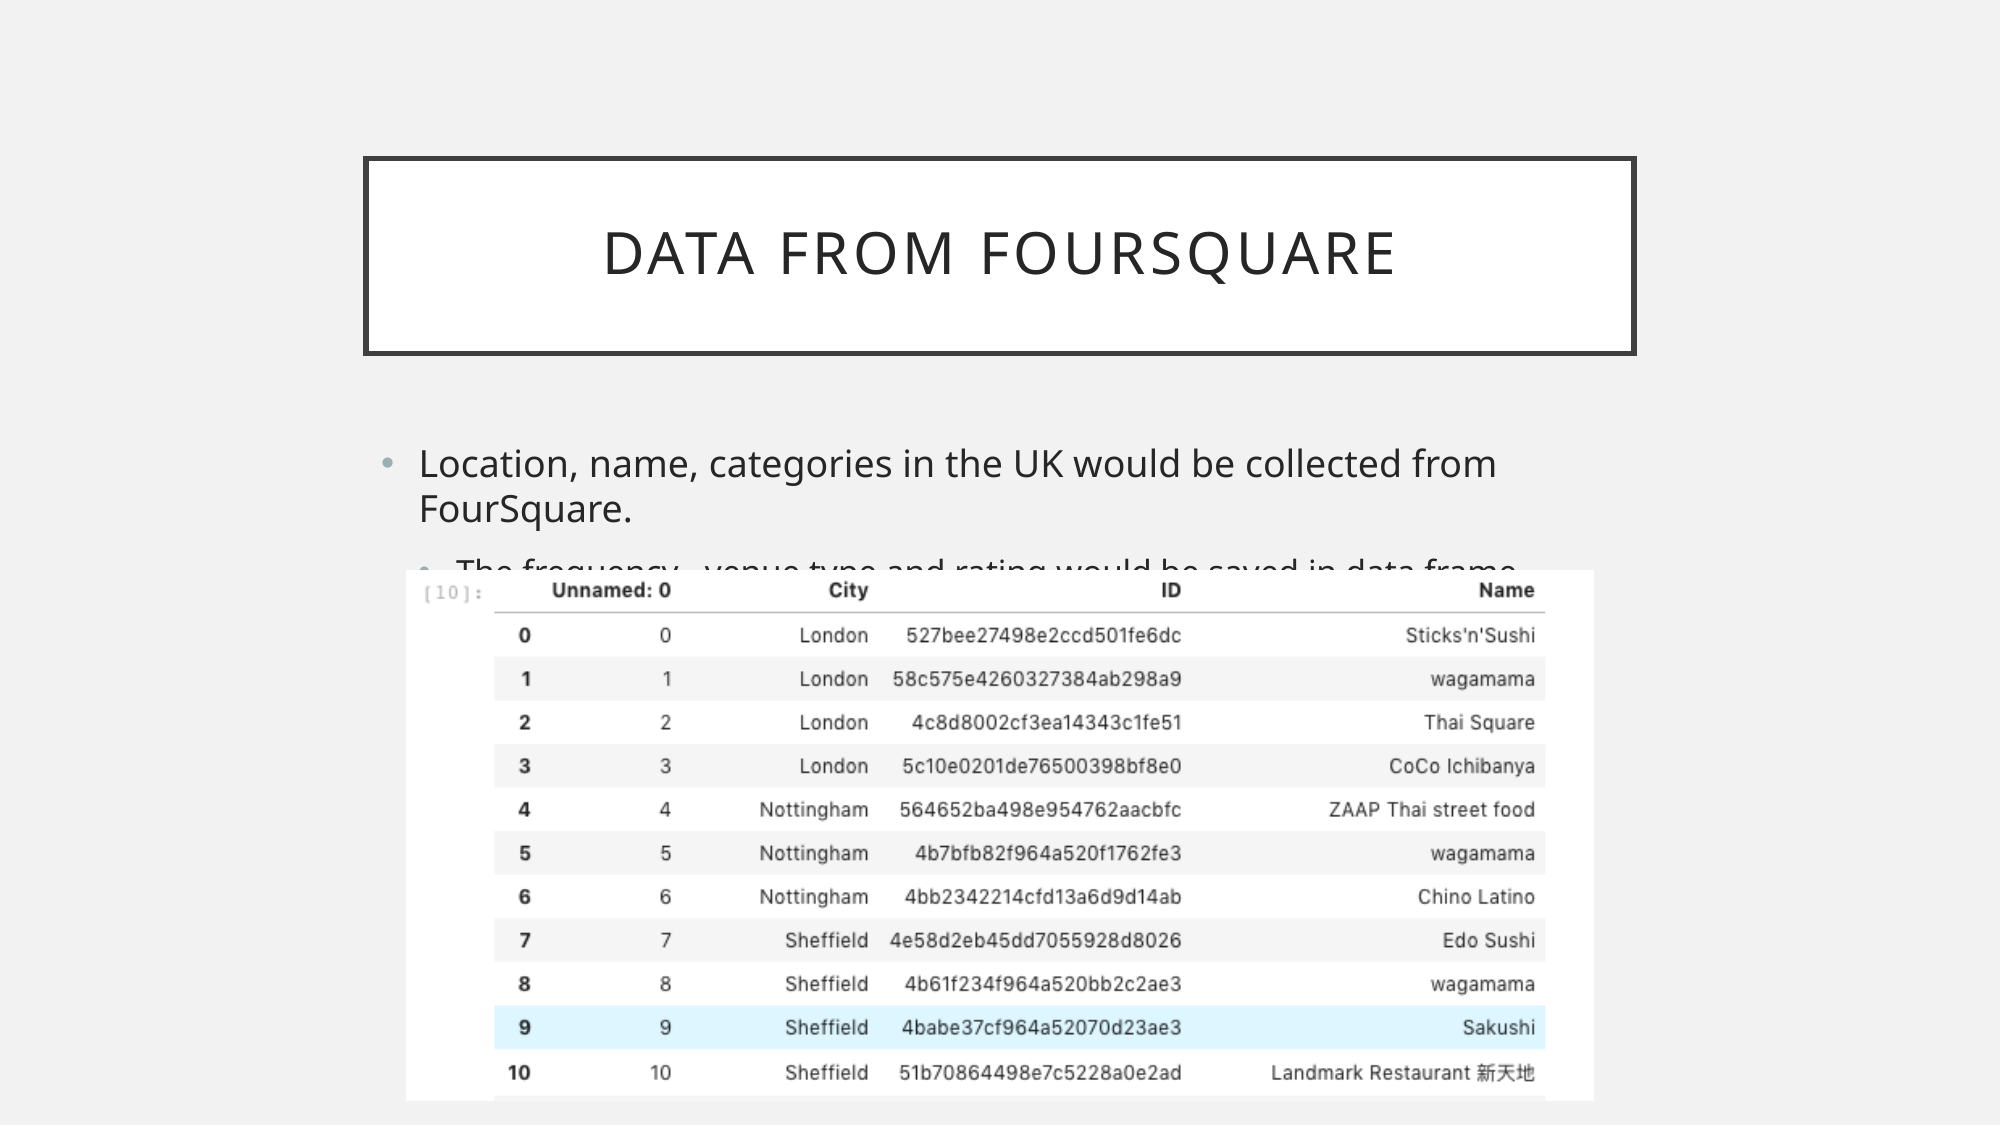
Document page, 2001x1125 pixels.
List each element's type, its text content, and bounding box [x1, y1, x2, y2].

picture [406, 570, 1594, 1102]
list Location, name, categories in the UK would be collected from FourSquare. The frequency , venue type and rating would be saved in data frame. [366, 432, 1634, 942]
title Data from FourSquare [363, 156, 1637, 356]
